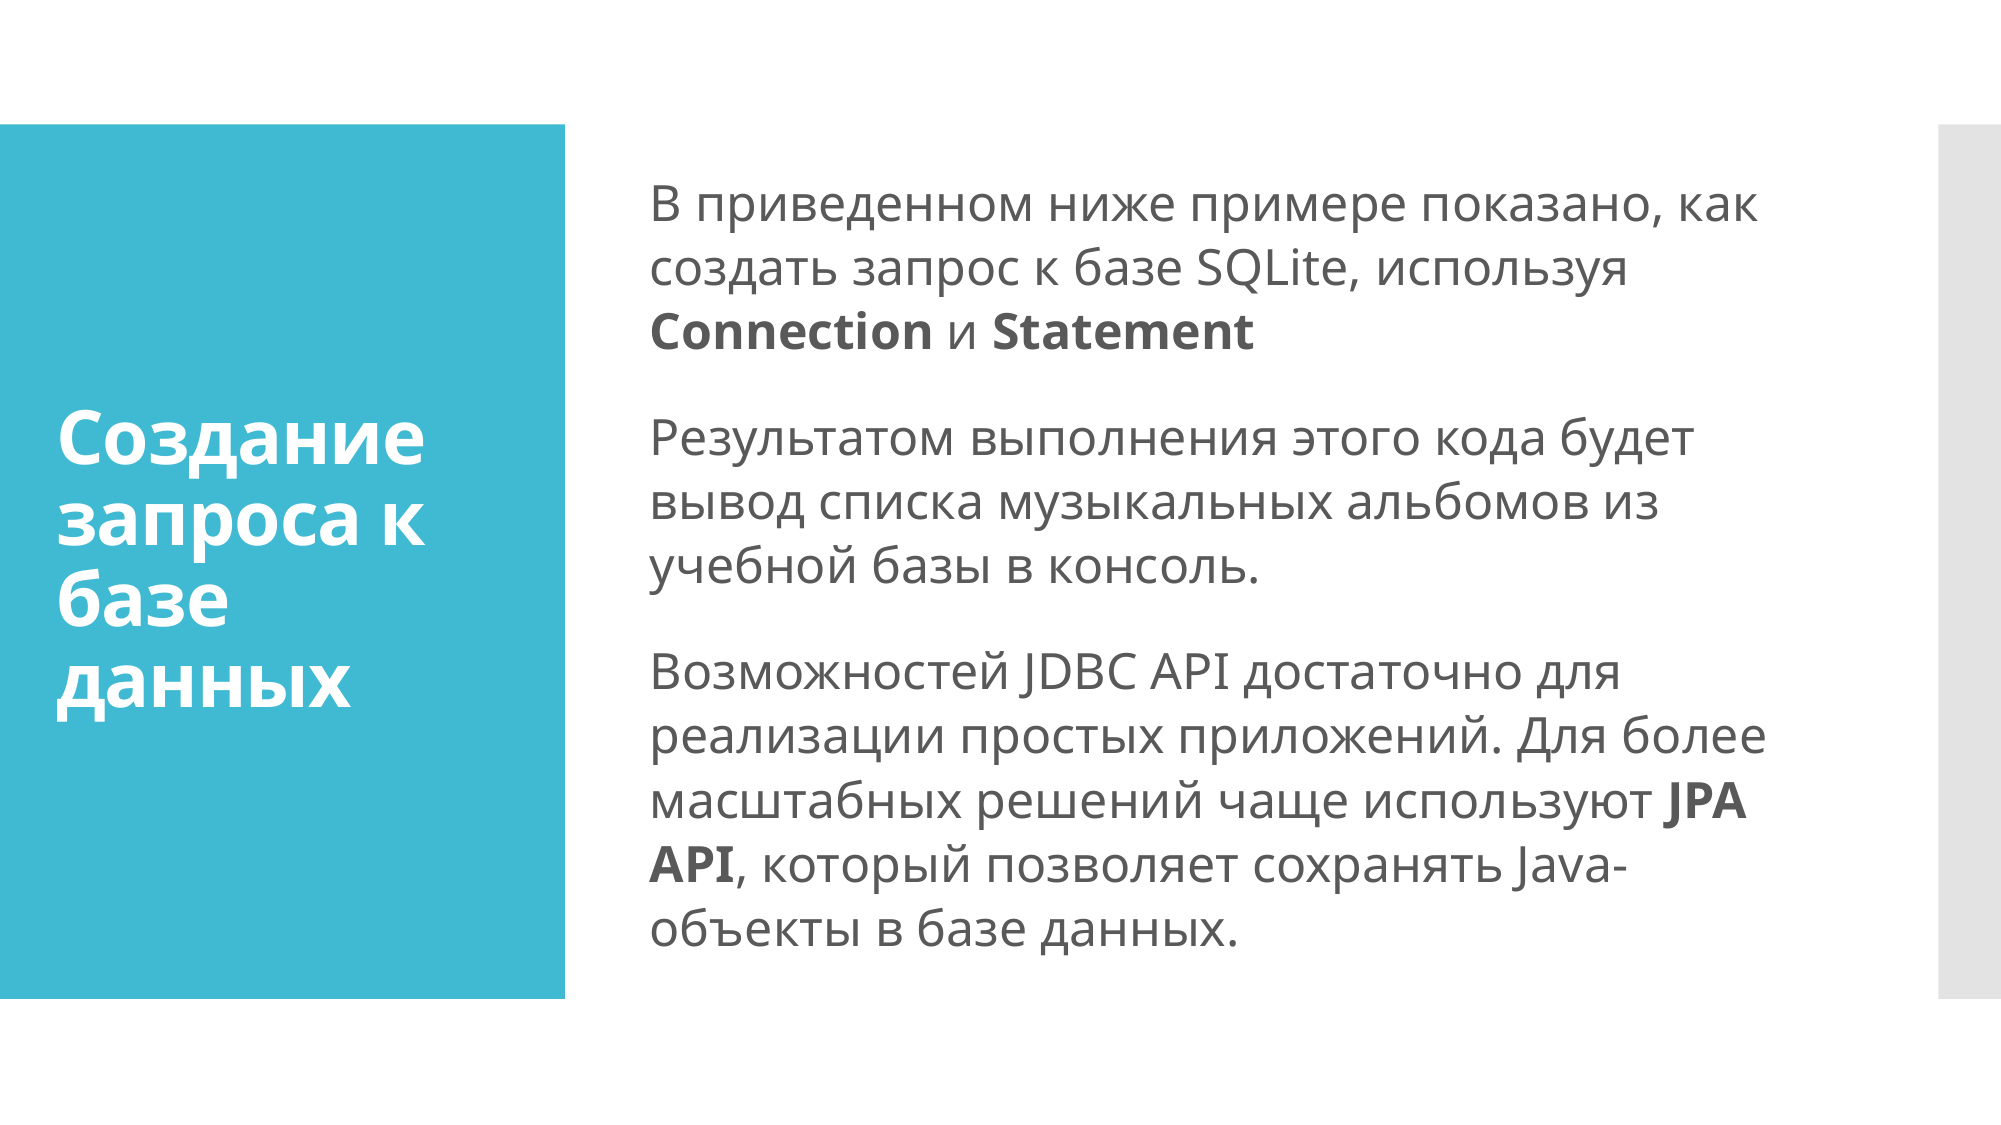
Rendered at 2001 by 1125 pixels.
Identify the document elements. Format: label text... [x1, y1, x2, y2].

list В приведенном ниже примере показано, как создать запрос к базе SQLite, используя Connection и Statement Результатом выполнения этого кода будет вывод списка музыкальных альбомов из учебной базы в консоль. Возможностей JDBC API достаточно для реализации простых приложений. Для более масштабных решений чаще используют JPA API, который позволяет сохранять Java-объекты в базе данных. [634, 141, 1835, 982]
title Создание запроса к базе данных [41, 184, 525, 940]
